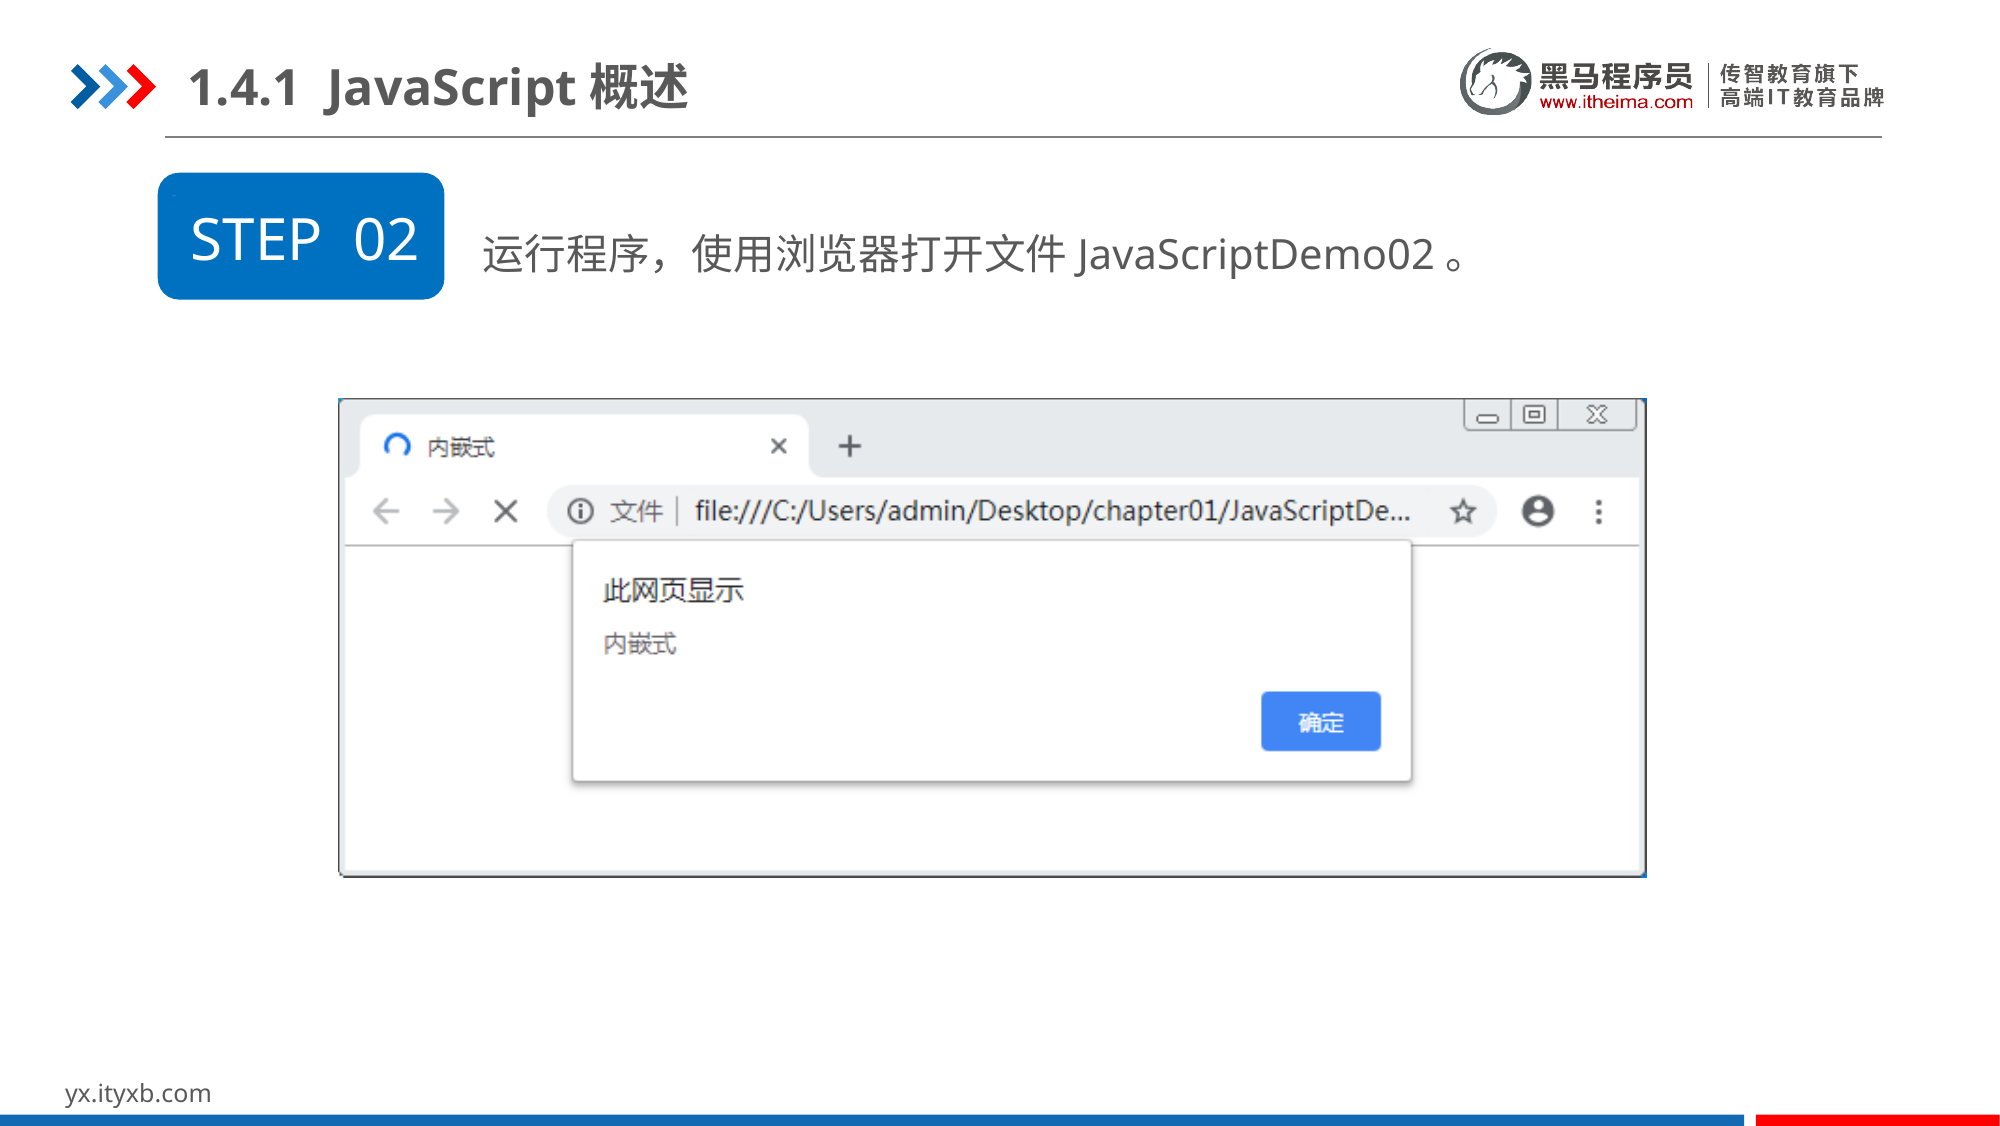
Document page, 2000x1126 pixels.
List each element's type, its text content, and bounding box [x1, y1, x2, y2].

picture [338, 397, 1647, 878]
text_box STEP 02 [172, 195, 439, 280]
text_box 1.4.1 JavaScript概述 [187, 43, 870, 127]
text_box 运行程序，使用浏览器打开文件JavaScriptDemo02。 [468, 195, 1771, 286]
text_box [155, 170, 447, 302]
picture [1460, 48, 1887, 115]
